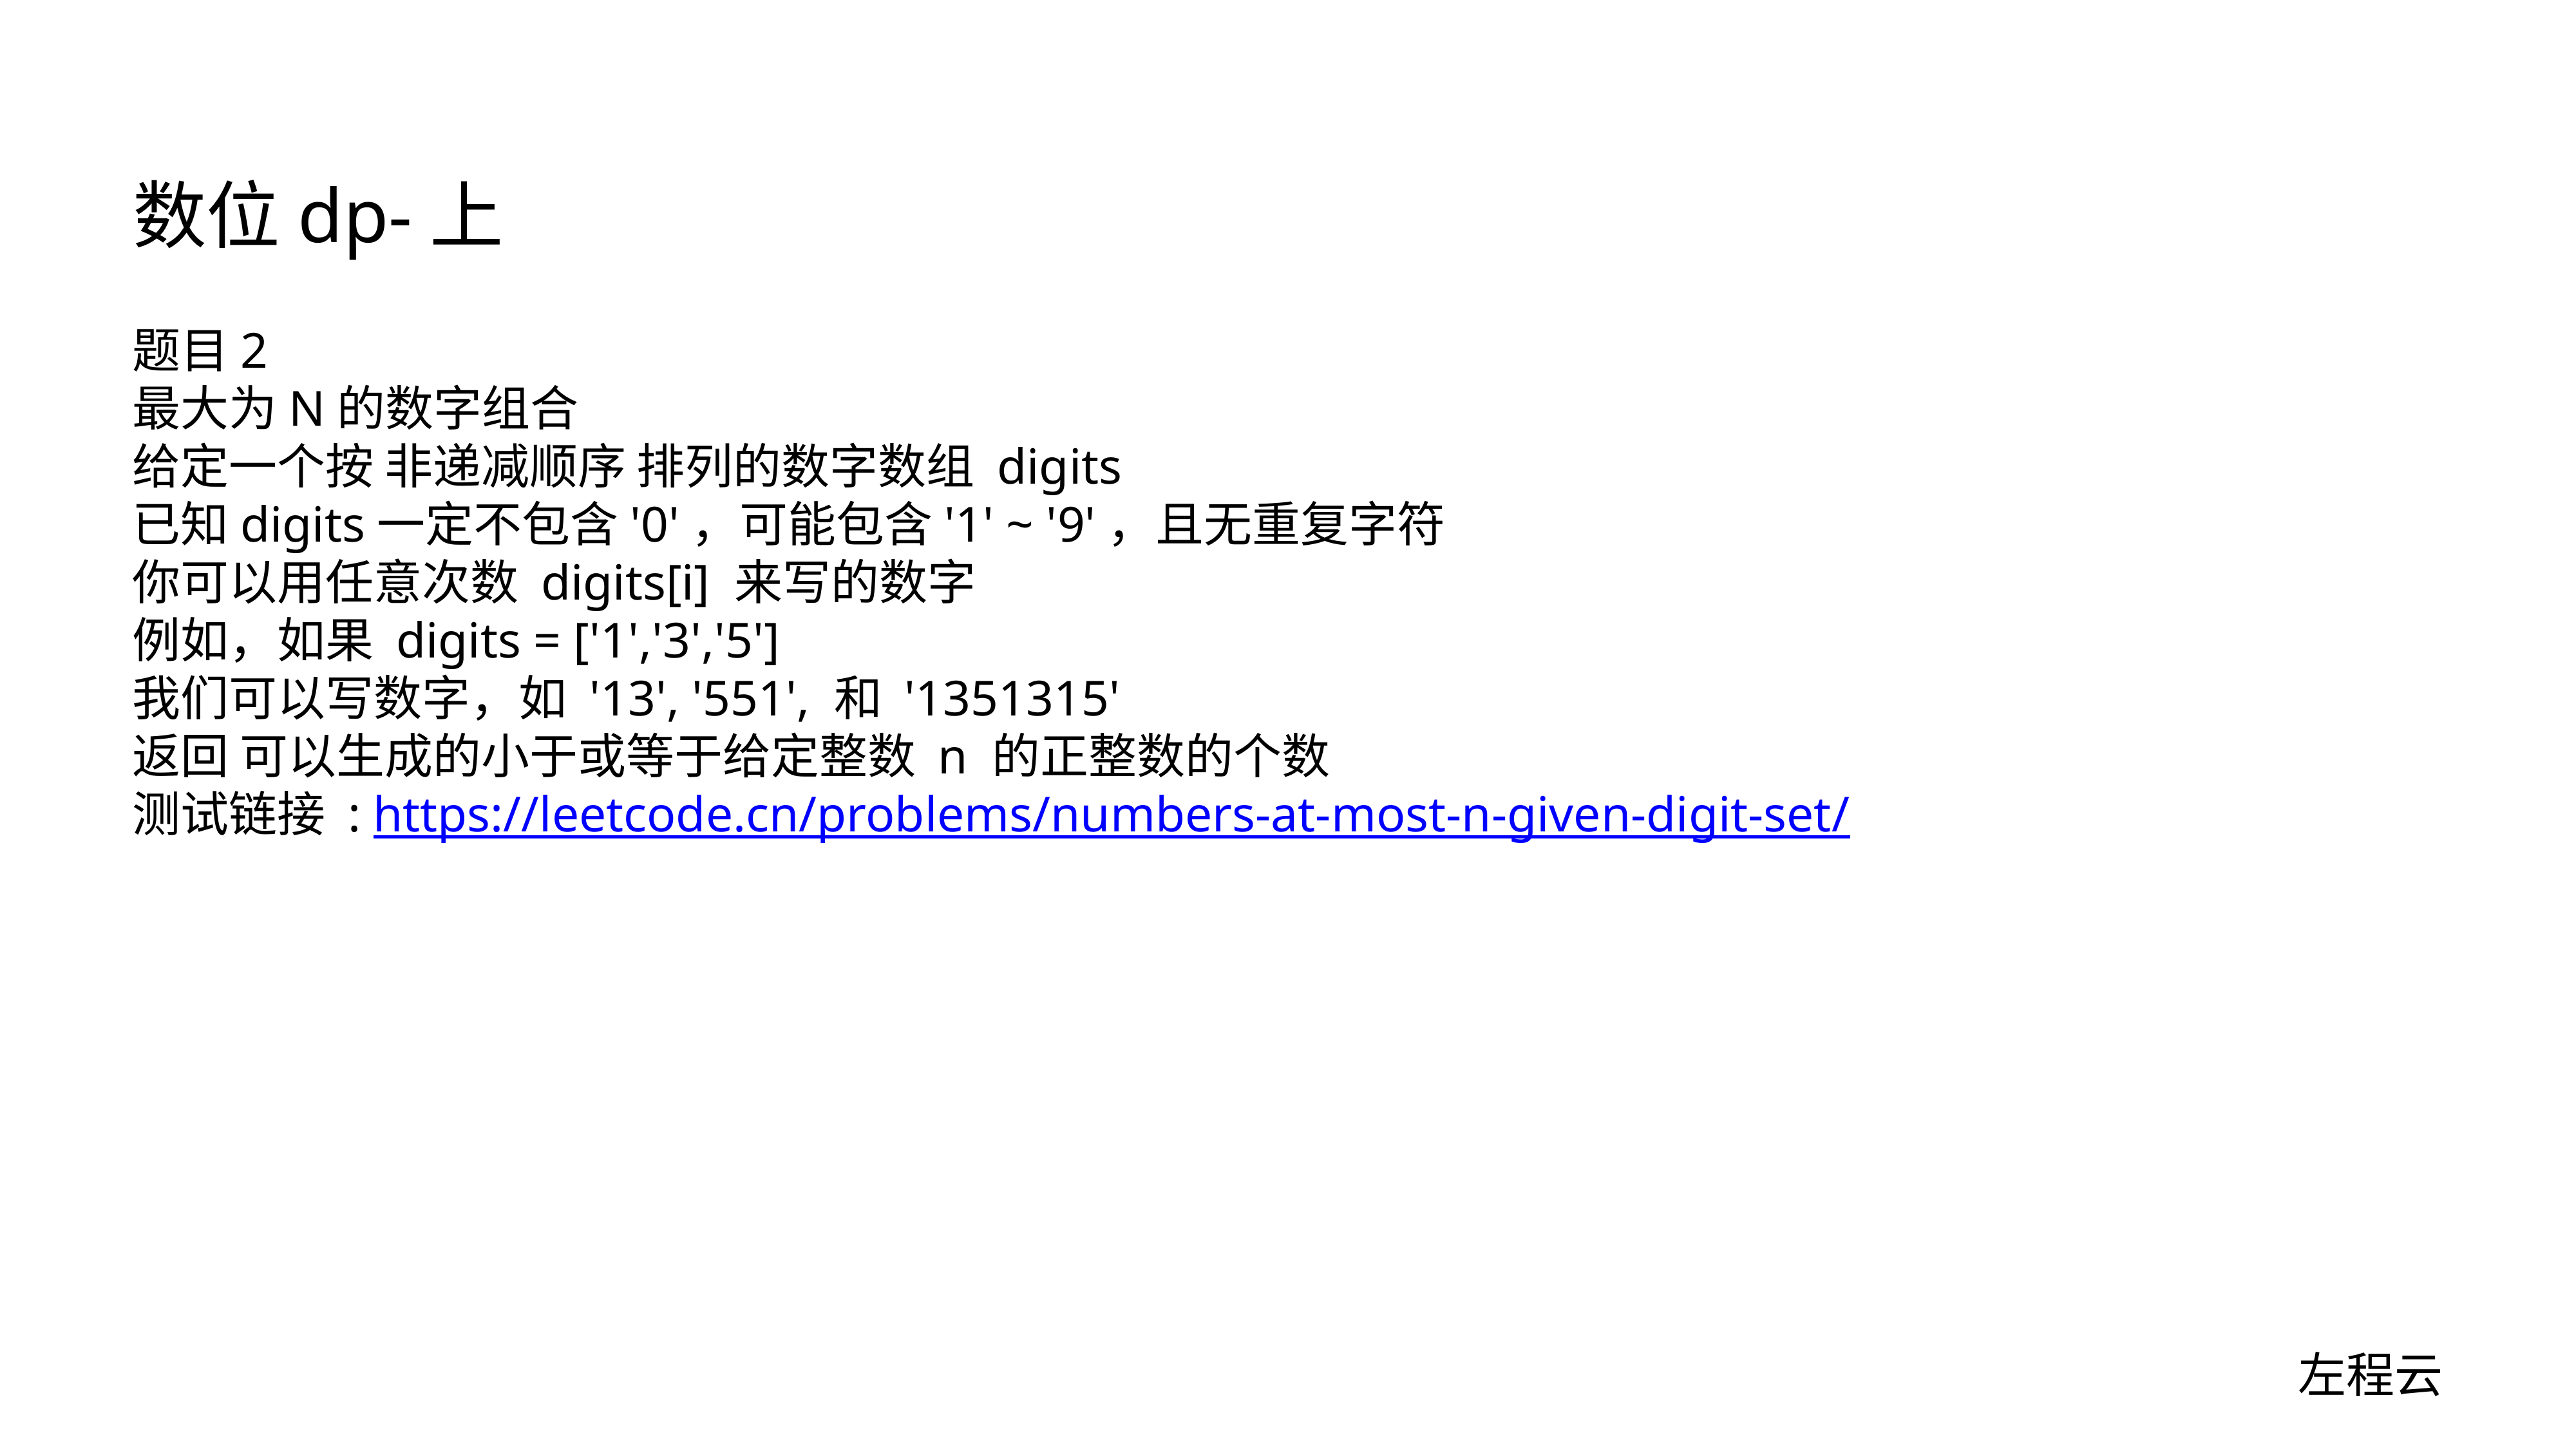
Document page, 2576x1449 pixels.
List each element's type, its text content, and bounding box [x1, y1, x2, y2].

text_box 左程云 [127, 1339, 2449, 1408]
text_box 题目2 最大为N的数字组合 给定一个按 非递减顺序 排列的数字数组 digits 已知digits一定不包含'0'，可能包含'1' ~ '9'，且无重复字符 你可以用任意次数 digits[i] 来写的数字 例如，如果 digits = ['1','3','5'] 我们可以写数字，如 '13', '551', 和 '1351315' 返回 可以生成的小于或等于给定整数 n 的正整数的个数 测试链接 : https://leetcode.cn/problems/numbers-at-most-n-given-digit-set/ [127, 314, 2449, 1304]
title 数位dp-上 [127, 48, 2449, 263]
